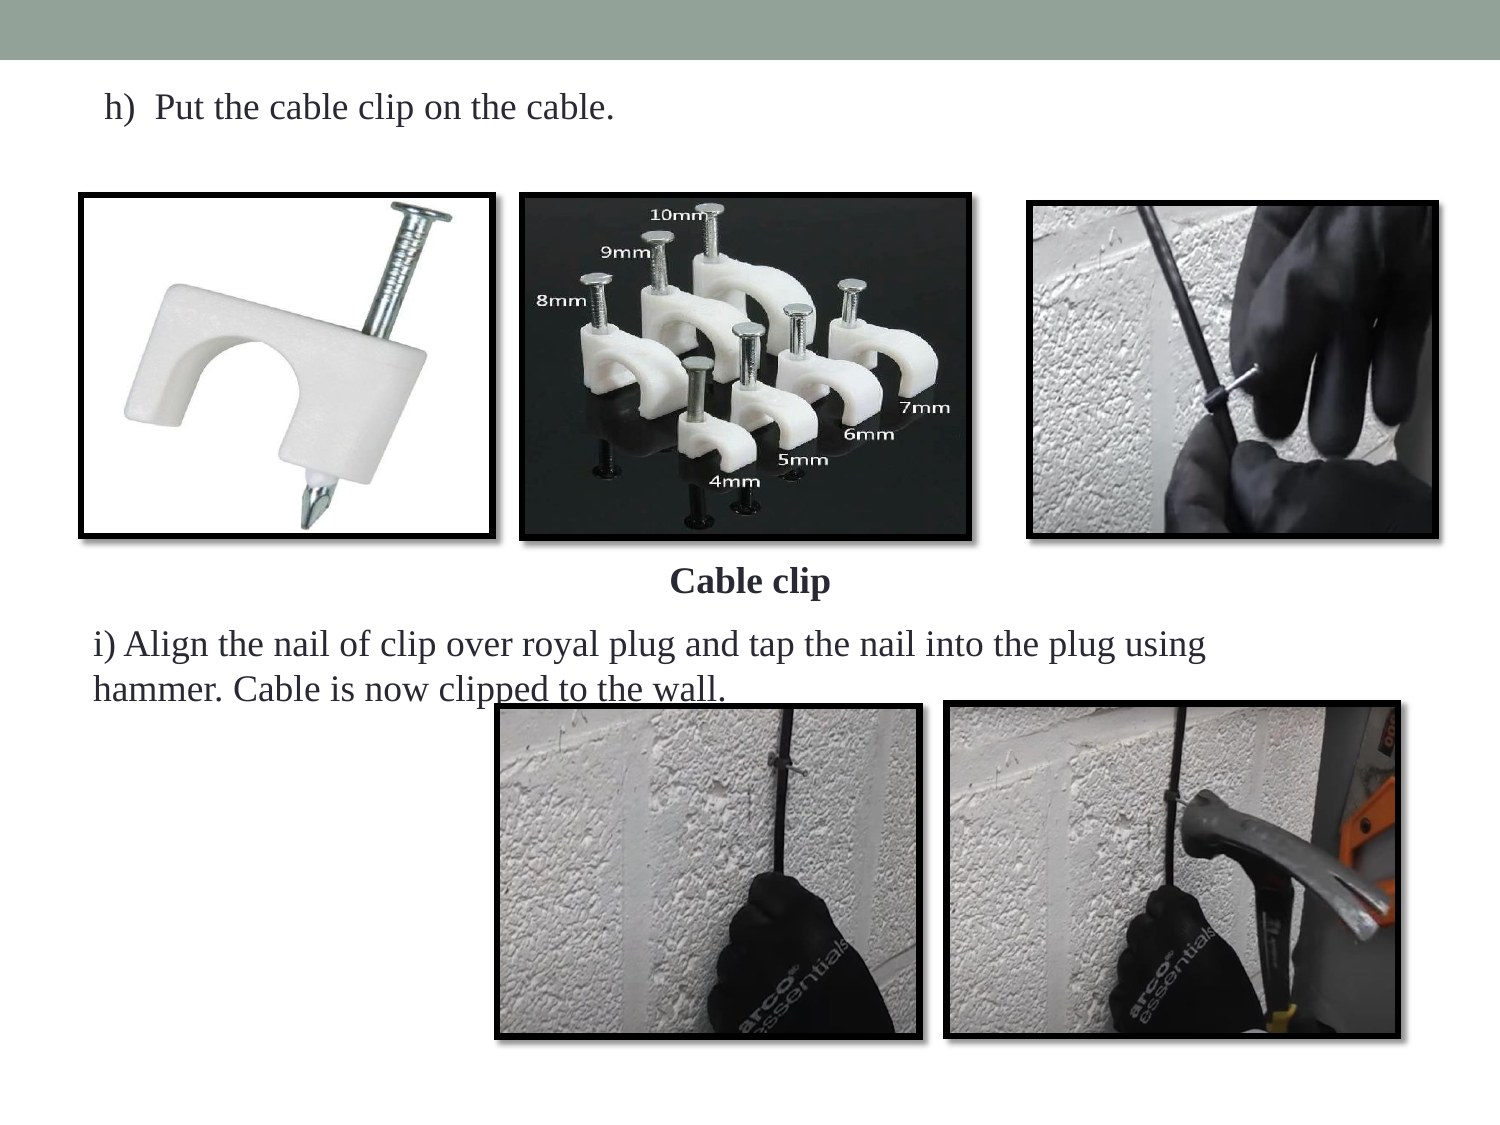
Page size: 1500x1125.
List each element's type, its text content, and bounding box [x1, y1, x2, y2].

text_box Cable clip [500, 548, 1001, 608]
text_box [489, 695, 1415, 1053]
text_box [1022, 194, 1451, 554]
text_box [73, 187, 987, 555]
text_box i) Align the nail of clip over royal plug and tap the nail into the plug using hammer. Cable is now clipped to the wall. [78, 611, 1363, 716]
text_box h) Put the cable clip on the cable. [89, 74, 632, 135]
